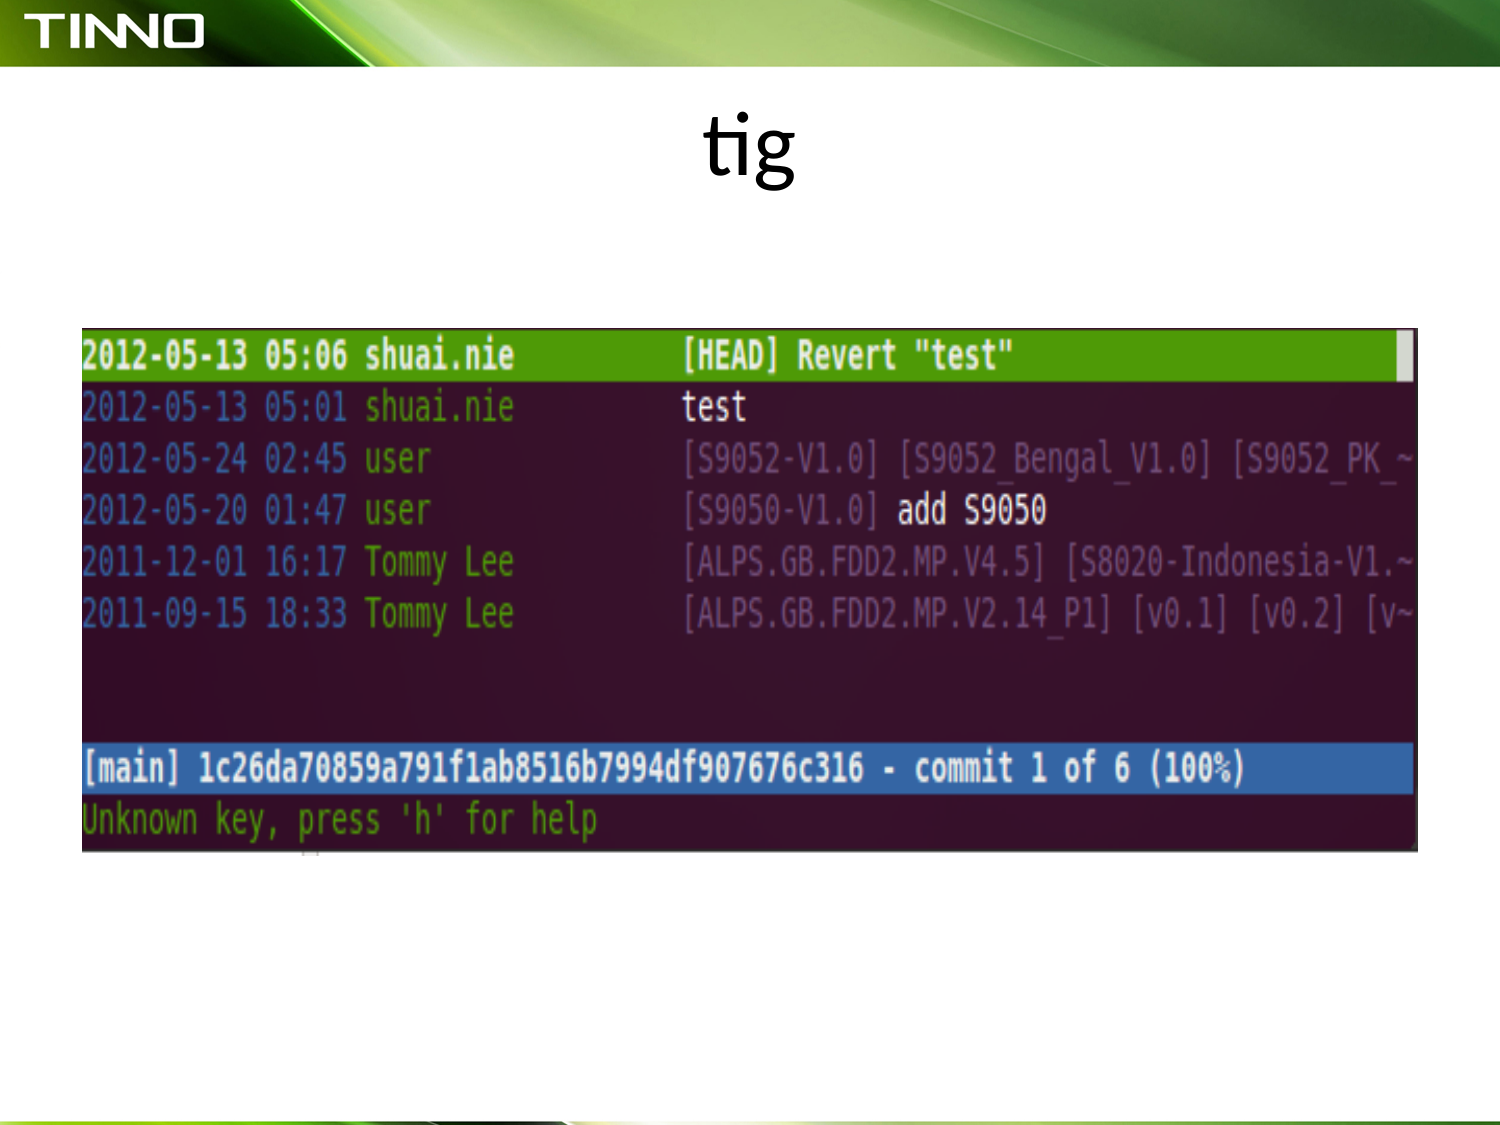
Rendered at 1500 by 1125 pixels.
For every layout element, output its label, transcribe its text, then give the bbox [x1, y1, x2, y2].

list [81, 327, 1419, 856]
title tig [75, 45, 1425, 233]
picture [0, 0, 1500, 1125]
